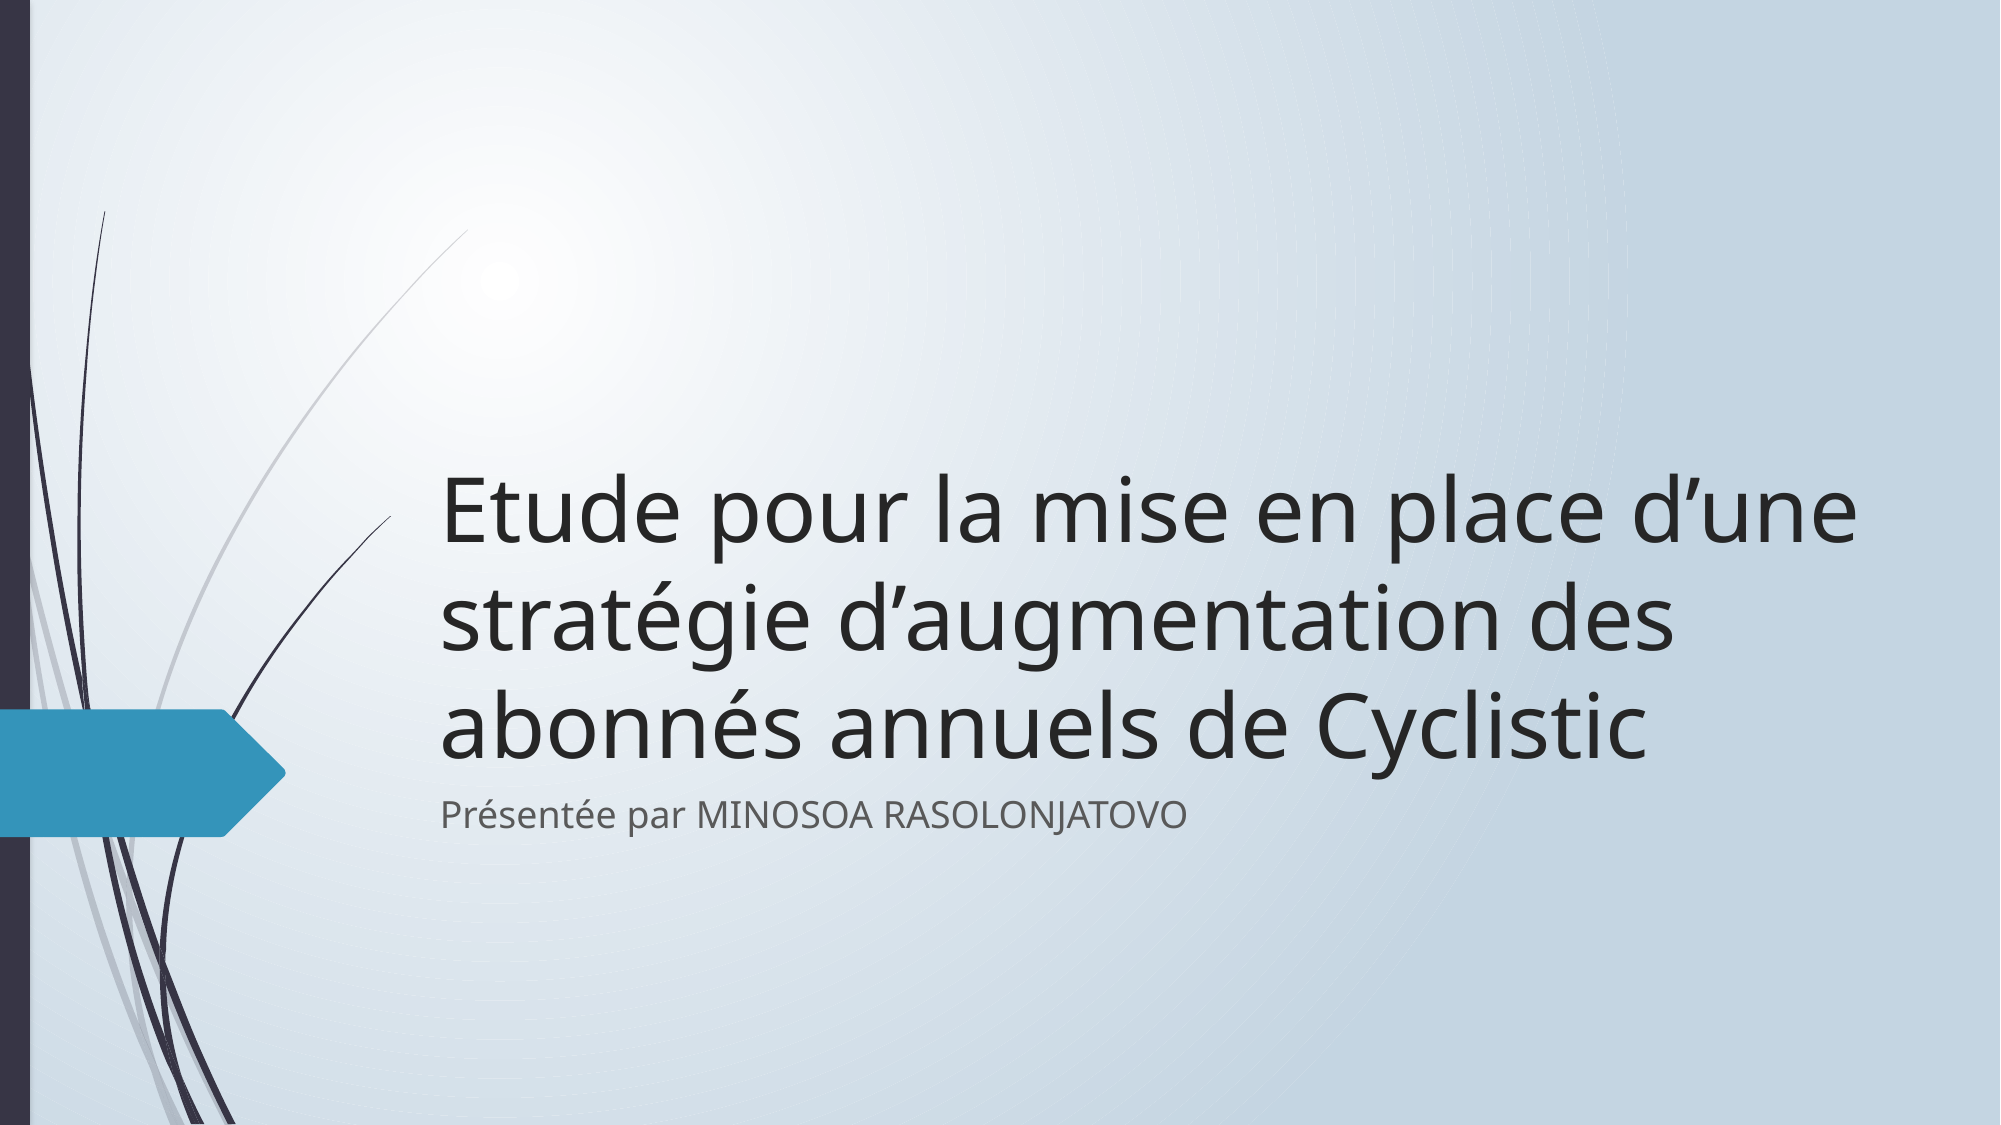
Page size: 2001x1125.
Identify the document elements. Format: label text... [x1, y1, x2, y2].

subtitle Présentée par MINOSOA RASOLONJATOVO [424, 783, 1888, 969]
title Etude pour la mise en place d’une stratégie d’augmentation des abonnés annuels de Cyclistic [424, 412, 1888, 783]
